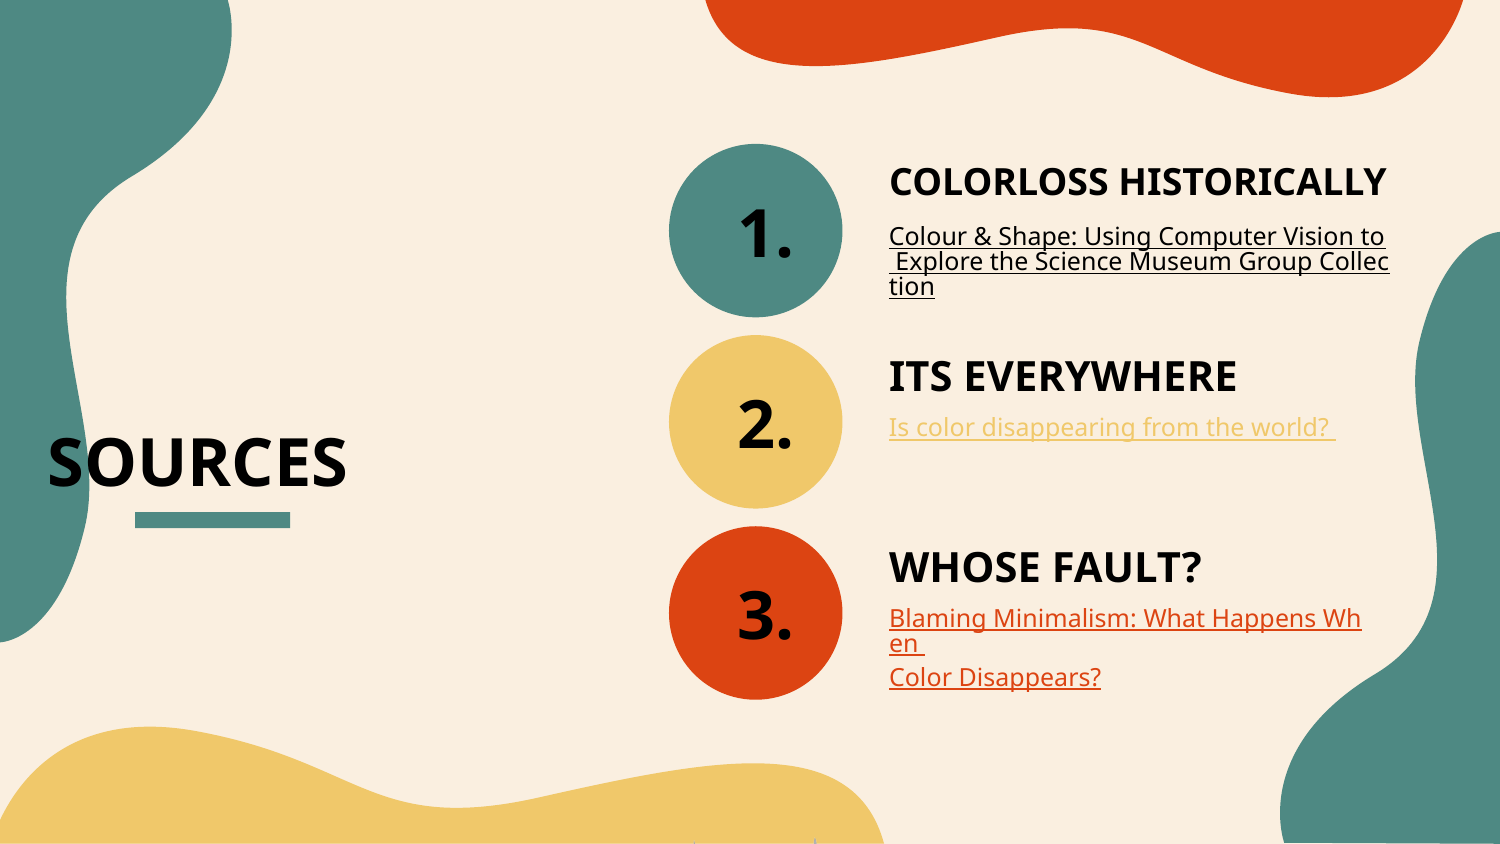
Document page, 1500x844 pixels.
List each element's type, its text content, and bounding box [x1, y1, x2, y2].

text_box [813, 547, 843, 679]
subtitle Blaming Minimalism: What Happens When Color Disappears? [874, 605, 1382, 701]
subtitle COLORLOSS HISTORICALLY [874, 143, 1455, 221]
picture [464, 765, 1114, 844]
text_box Is color disappearing from the world? [874, 404, 1352, 454]
text_box [135, 512, 291, 529]
subtitle ITS EVERYWHERE [874, 334, 1421, 413]
text_box Colour & Shape: Using Computer Vision to Explore the Science Museum Group Collection [874, 213, 1405, 293]
text_box 1. [722, 161, 813, 300]
text_box [668, 526, 809, 700]
text_box [813, 356, 843, 487]
text_box [668, 335, 809, 509]
text_box [813, 165, 843, 296]
title SOURCES [32, 404, 393, 579]
subtitle WHOSE FAULT? [874, 526, 1382, 605]
text_box 2. [722, 352, 813, 491]
text_box [668, 143, 808, 318]
text_box 3. [722, 543, 813, 682]
